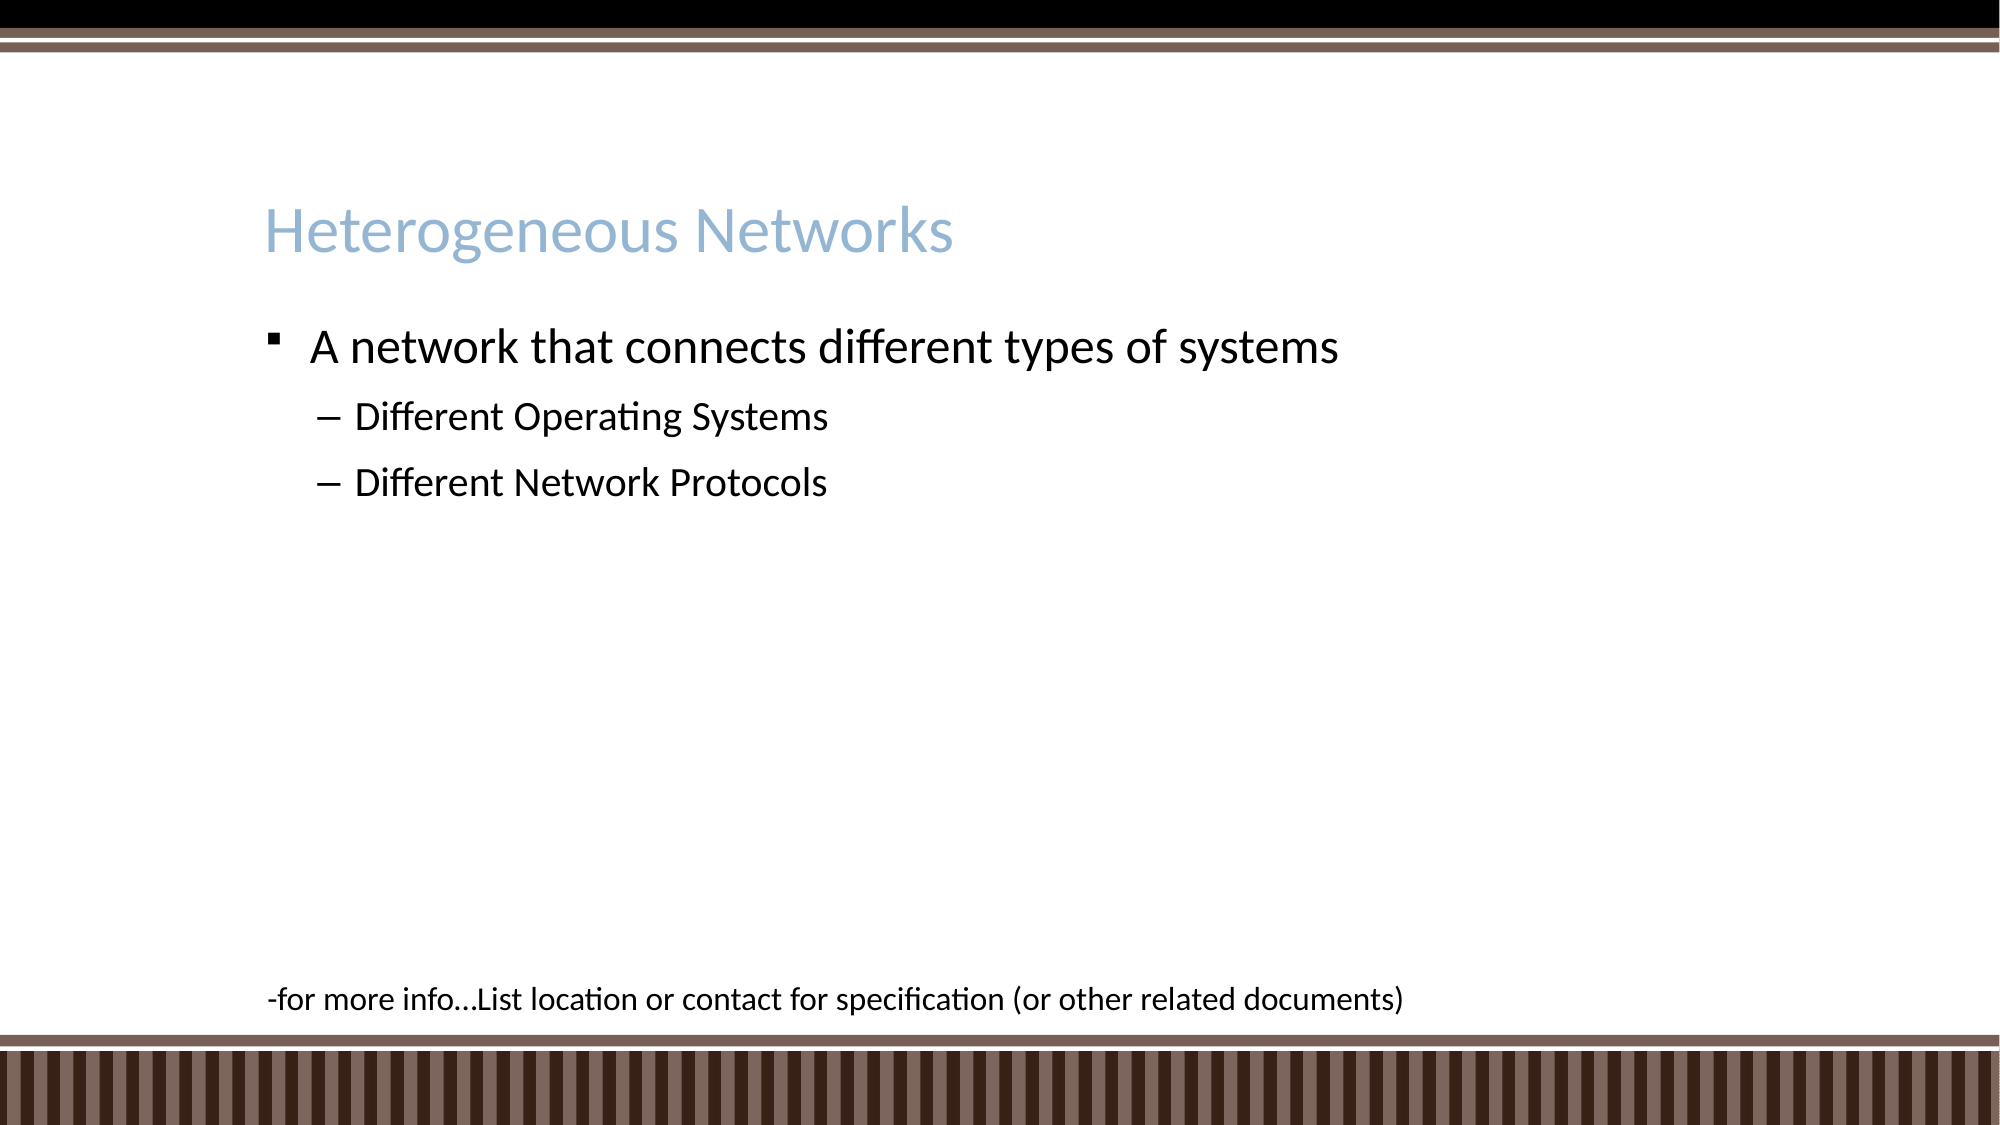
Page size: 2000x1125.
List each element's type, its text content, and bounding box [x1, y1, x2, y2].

text_box -for more info…List location or contact for specification (or other related documents) [252, 937, 1750, 1025]
list A network that connects different types of systems Different Operating Systems Different Network Protocols [249, 312, 1750, 920]
title Heterogeneous Networks [249, 99, 1750, 275]
